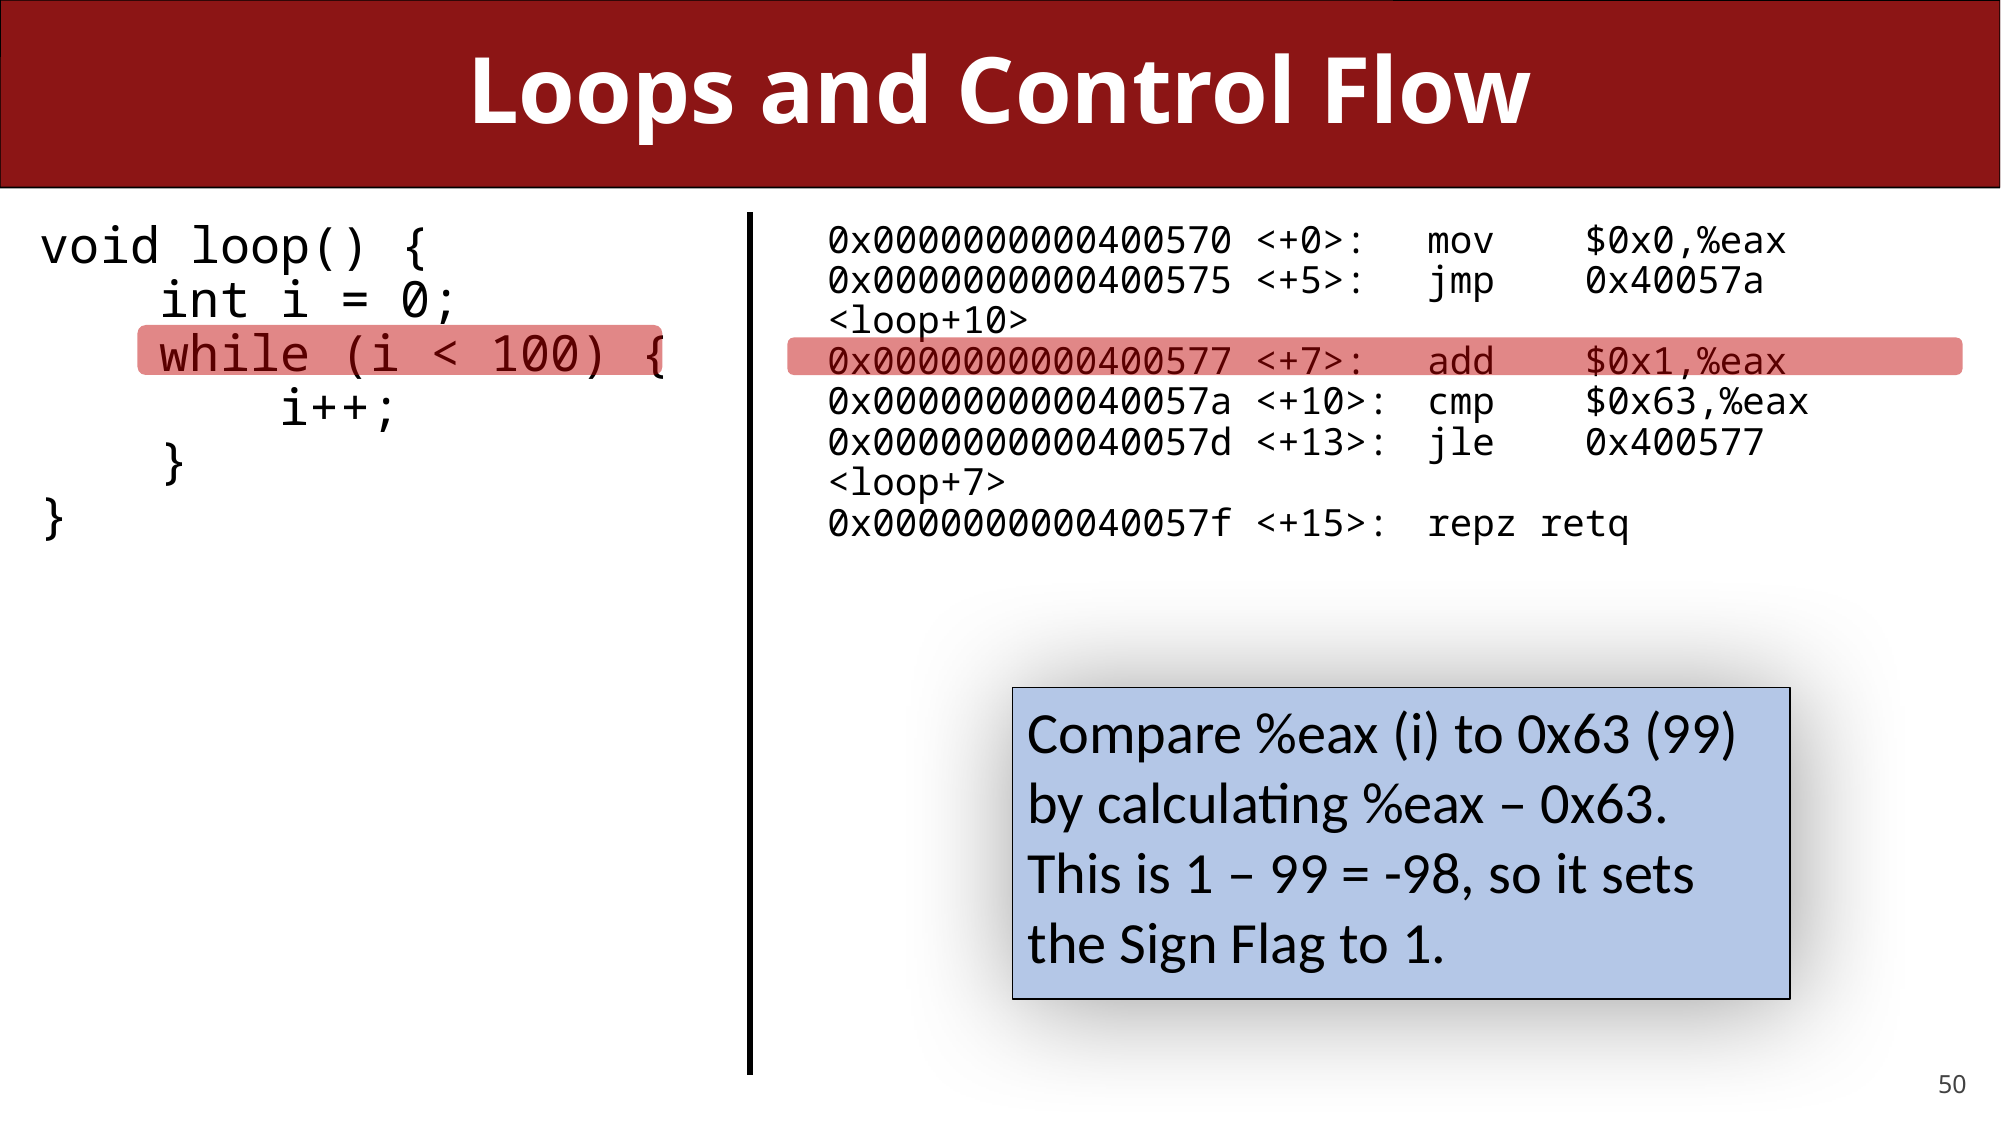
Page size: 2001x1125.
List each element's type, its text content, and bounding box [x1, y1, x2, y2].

list void loop() { int i = 0; while (i < 100) { i++; } } [24, 212, 688, 1063]
text_box Compare %eax (i) to 0x63 (99) by calculating %eax – 0x63. This is 1 – 99 = -98, so it sets the Sign Flag to 1. [1012, 687, 1791, 1000]
text_box [786, 336, 1964, 377]
title Loops and Control Flow [75, 0, 1925, 188]
list 0x0000000000400570 <+0>: mov $0x0,%eax 0x0000000000400575 <+5>: jmp 0x40057a <loop+10> 0x0000000000400577 <+7>: add $0x1,%eax 0x000000000040057a <+10>: cmp $0x63,%eax 0x000000000040057d <+13>: jle 0x400577 <loop+7> 0x000000000040057f <+15>: repz retq [812, 213, 1970, 1064]
text_box [136, 323, 664, 377]
